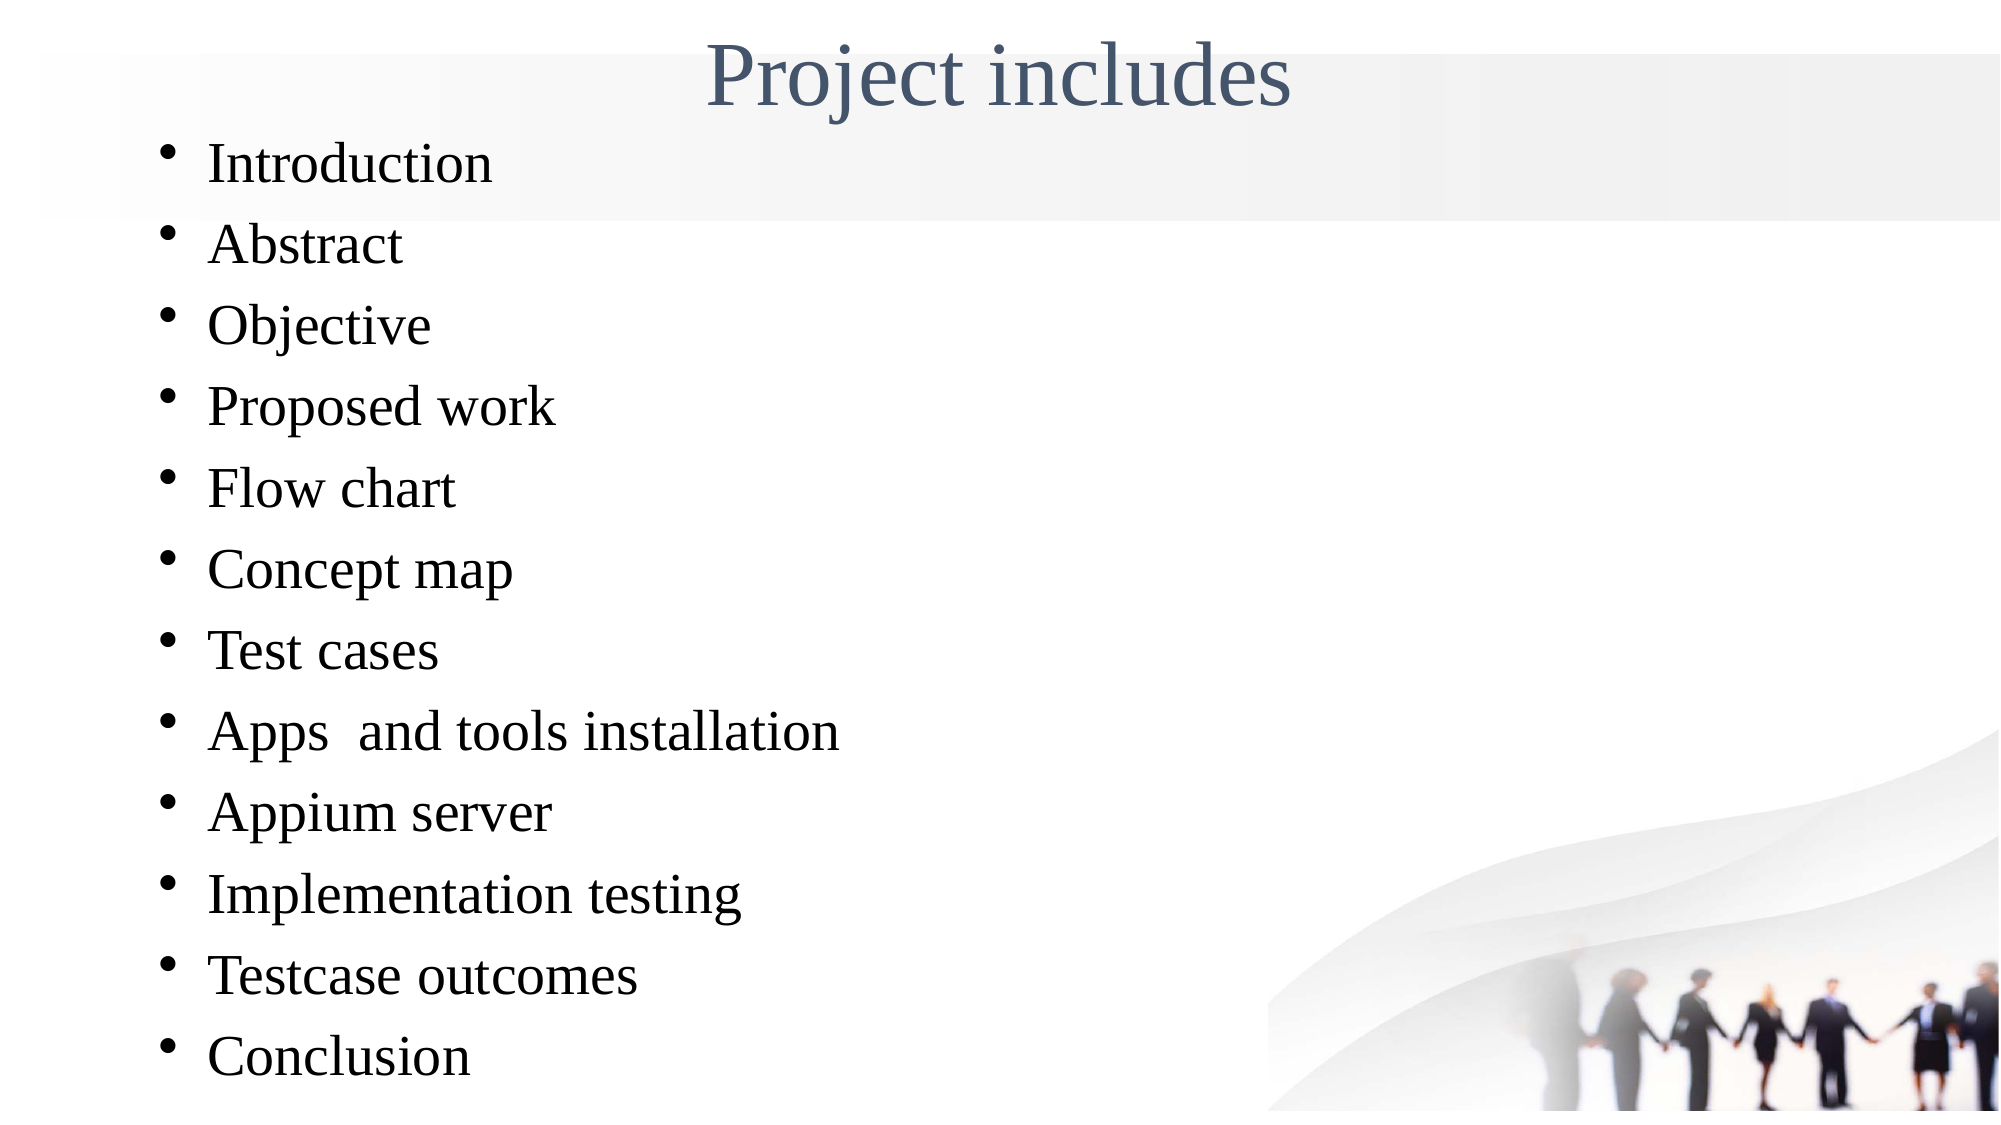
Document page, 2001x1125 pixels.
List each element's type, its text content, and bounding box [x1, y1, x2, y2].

picture [1268, 728, 1999, 1111]
list Introduction Abstract Objective Proposed work Flow chart Concept map Test cases Apps and tools installation Appium server Implementation testing Testcase outcomes Conclusion [143, 116, 1612, 1103]
title Project includes [99, 0, 1901, 138]
